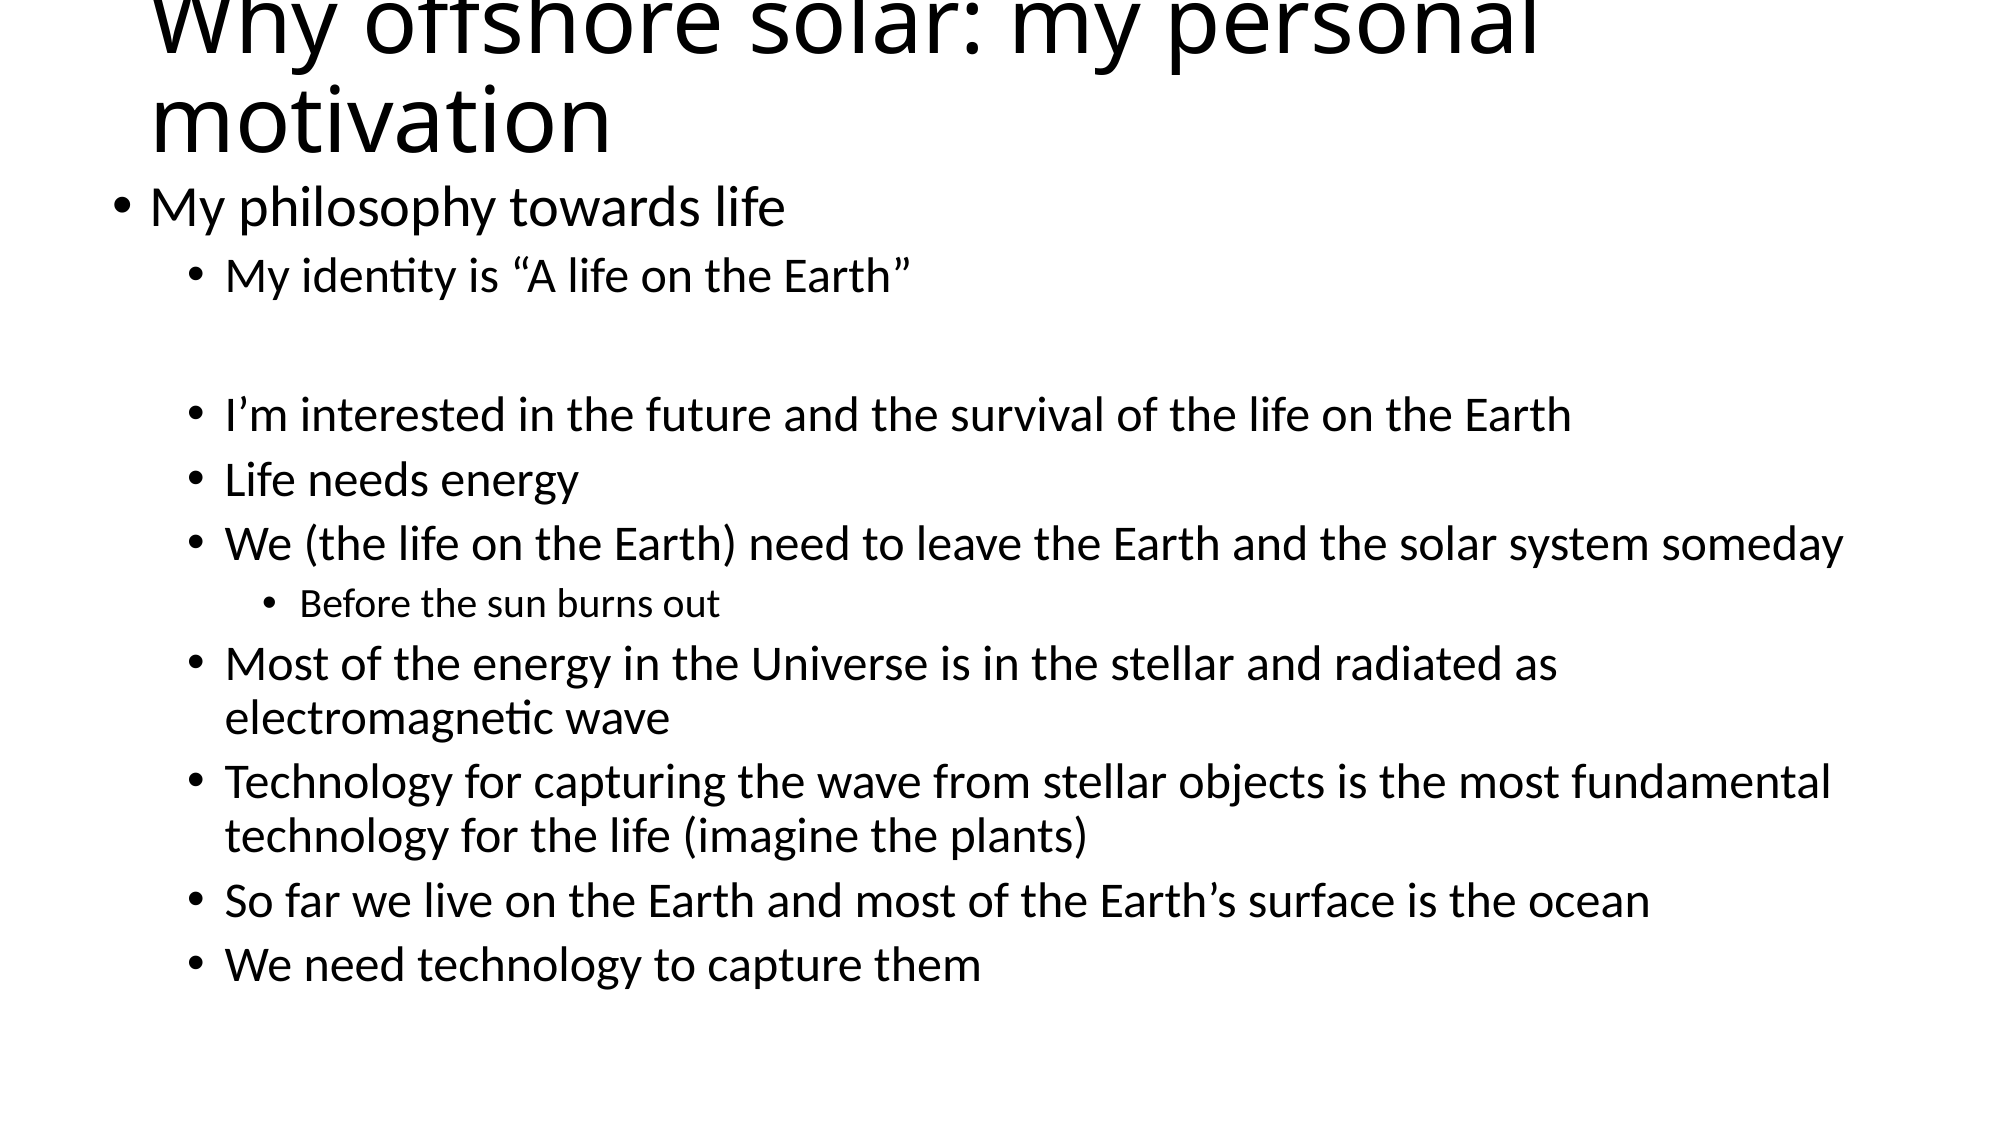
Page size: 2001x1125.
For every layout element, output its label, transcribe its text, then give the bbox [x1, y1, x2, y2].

title Why offshore solar: my personal motivation [134, 15, 1860, 133]
list My philosophy towards life My identity is “A life on the Earth” I’m interested in the future and the survival of the life on the Earth Life needs energy We (the life on the Earth) need to leave the Earth and the solar system someday Before the sun burns out Most of the energy in the Universe is in the stellar and radiated as electromagnetic wave Technology for capturing the wave from stellar objects is the most fundamental technology for the life (imagine the plants) So far we live on the Earth and most of the Earth’s surface is the ocean We need technology to capture them [97, 168, 1898, 1057]
